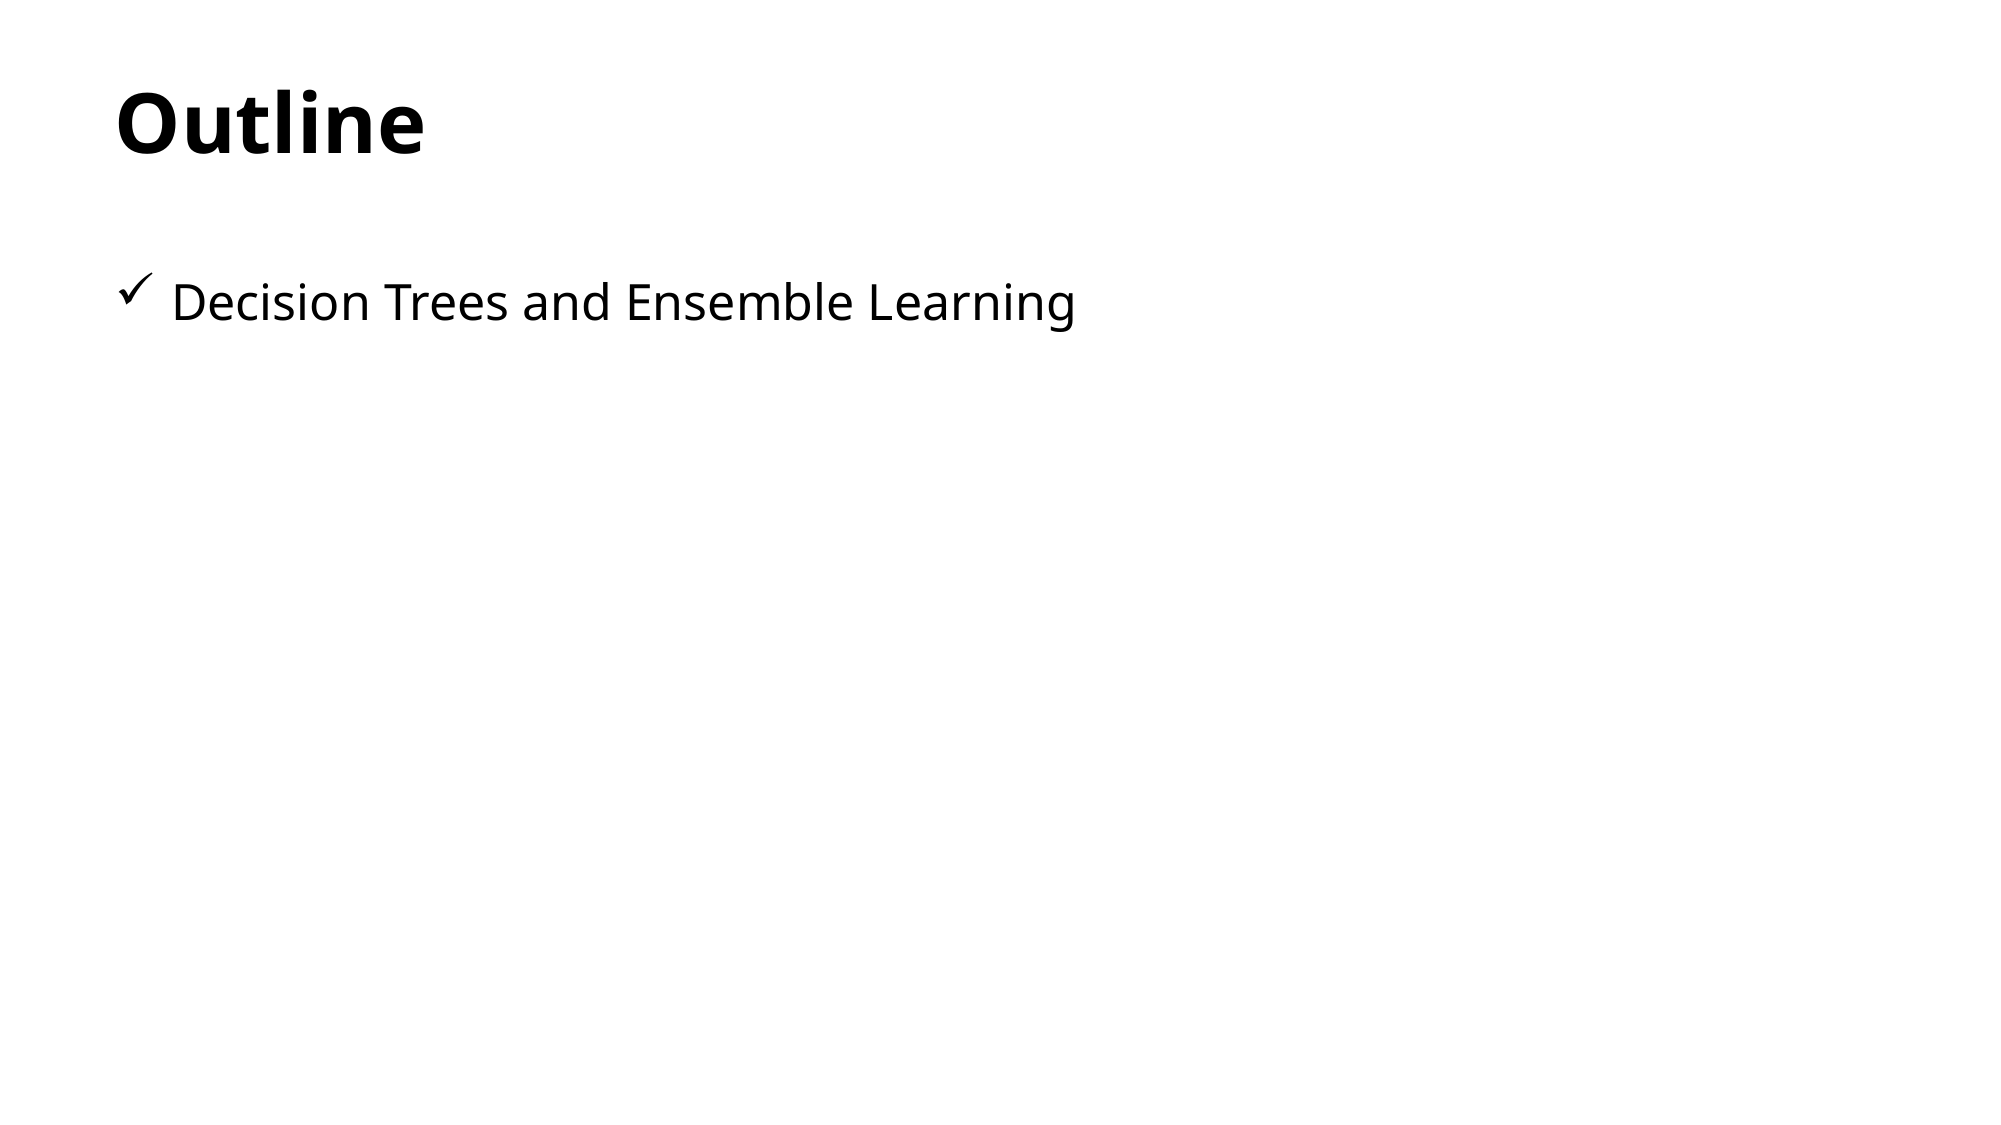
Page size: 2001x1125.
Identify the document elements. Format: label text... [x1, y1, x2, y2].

title Outline [99, 62, 1900, 250]
list Decision Trees and Ensemble Learning [99, 262, 1900, 1005]
